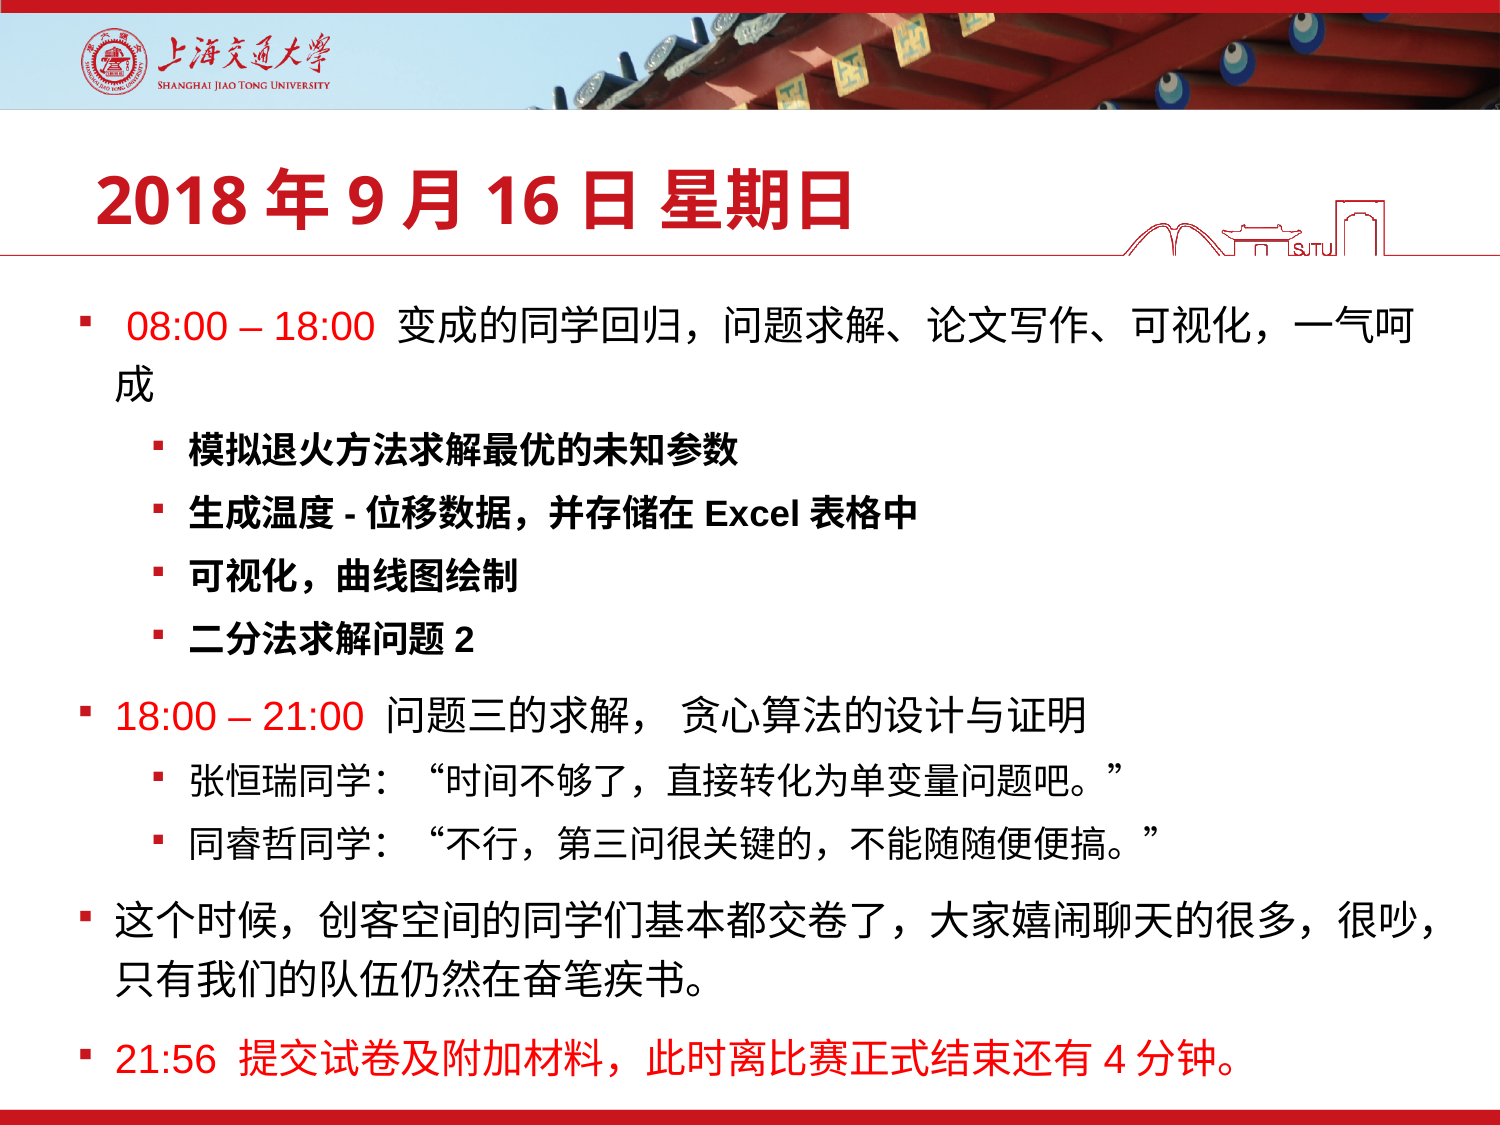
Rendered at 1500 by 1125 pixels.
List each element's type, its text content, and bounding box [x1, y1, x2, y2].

list 08:00 – 18:00 变成的同学回归，问题求解、论文写作、可视化，一气呵成 模拟退火方法求解最优的未知参数 生成温度-位移数据，并存储在Excel表格中 可视化，曲线图绘制 二分法求解问题2 18:00 – 21:00 问题三的求解， 贪心算法的设计与证明 张恒瑞同学：“时间不够了，直接转化为单变量问题吧。” 同睿哲同学：“不行，第三问很关键的，不能随随便便搞。” 这个时候，创客空间的同学们基本都交卷了，大家嬉闹聊天的很多，很吵，只有我们的队伍仍然在奋笔疾书。 21:56 提交试卷及附加材料，此时离比赛正式结束还有4分钟。 [63, 282, 1437, 1090]
picture [0, 0, 1500, 110]
title 2018年9月16日 星期日 [81, 159, 1455, 254]
picture [0, 200, 1500, 256]
